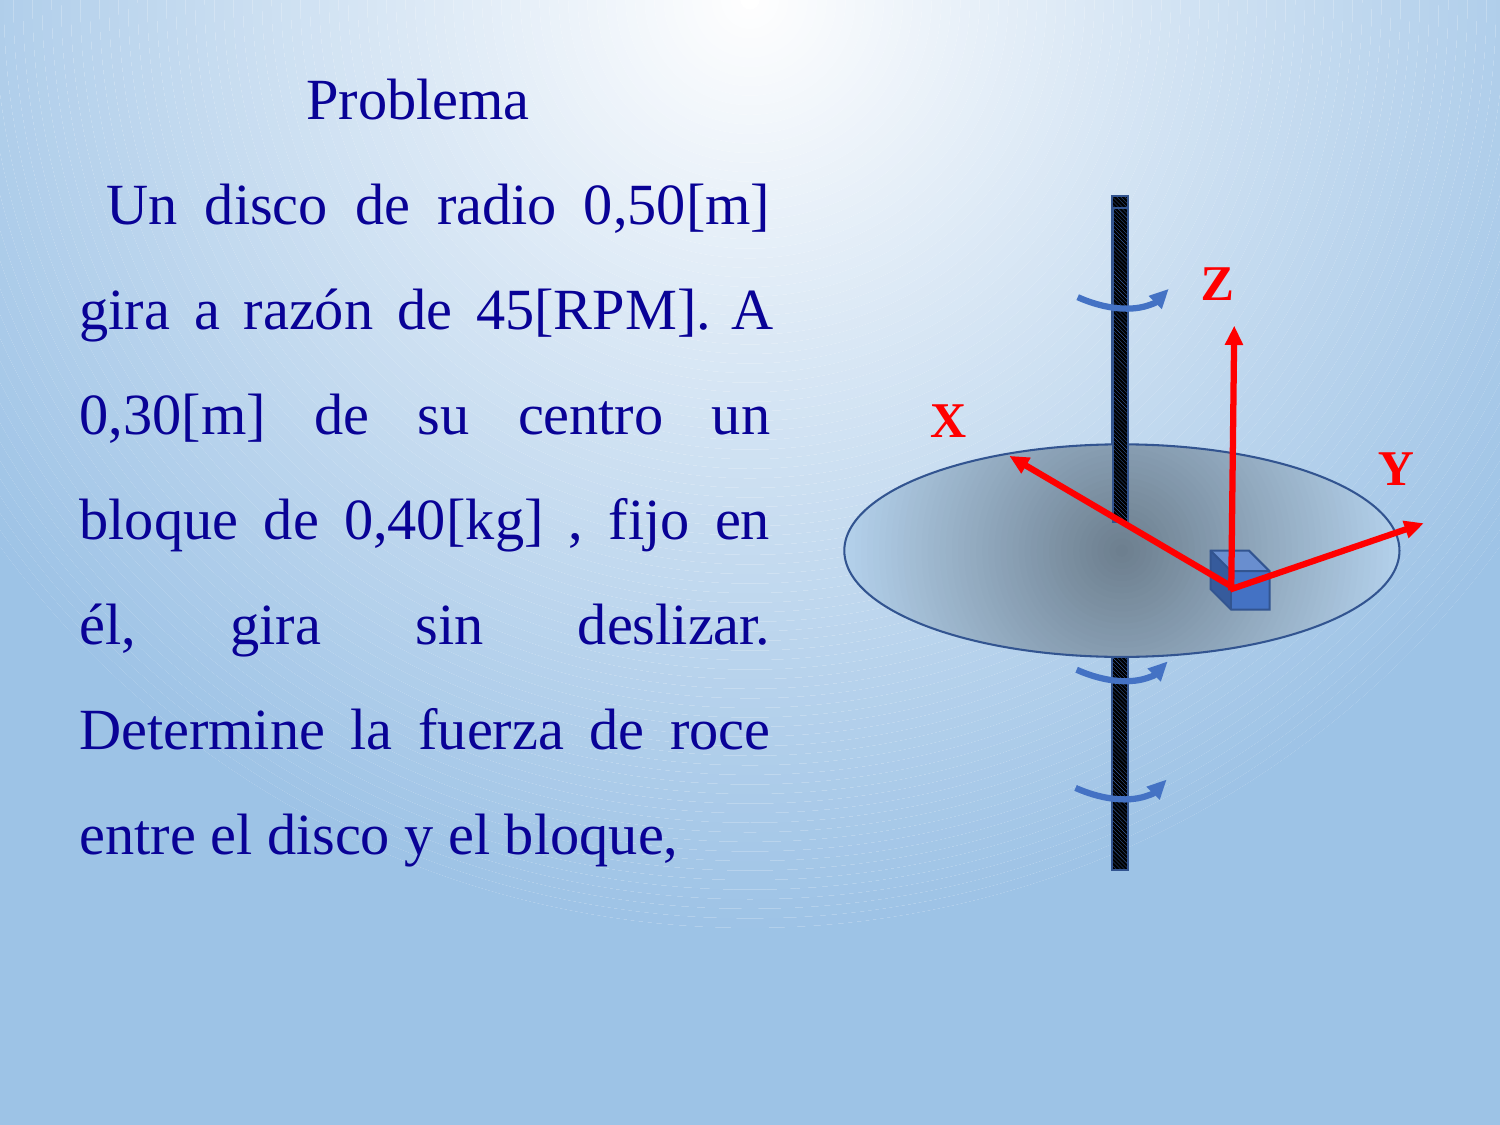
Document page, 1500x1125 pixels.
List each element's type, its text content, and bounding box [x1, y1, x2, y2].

text_box [1075, 743, 1167, 800]
text_box [1111, 681, 1129, 761]
text_box Z [1185, 243, 1270, 319]
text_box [1009, 456, 1231, 588]
text_box [1076, 625, 1168, 682]
text_box [1236, 452, 1392, 523]
text_box X [915, 380, 999, 456]
text_box [1111, 800, 1129, 871]
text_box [1231, 326, 1235, 591]
text_box [1077, 252, 1169, 310]
text_box [843, 443, 1382, 657]
text_box [1112, 207, 1129, 269]
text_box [1235, 523, 1424, 590]
text_box Y [1363, 427, 1447, 503]
text_box [1111, 195, 1129, 261]
text_box [1112, 309, 1129, 456]
text_box Problema Un disco de radio 0,50[m] gira a razón de 45[RPM]. A 0,30[m] de su centro un bloque de 0,40[kg] , fijo en él, gira sin deslizar. Determine la fuerza de roce entre el disco y el bloque, [64, 19, 786, 874]
text_box [1209, 588, 1271, 611]
